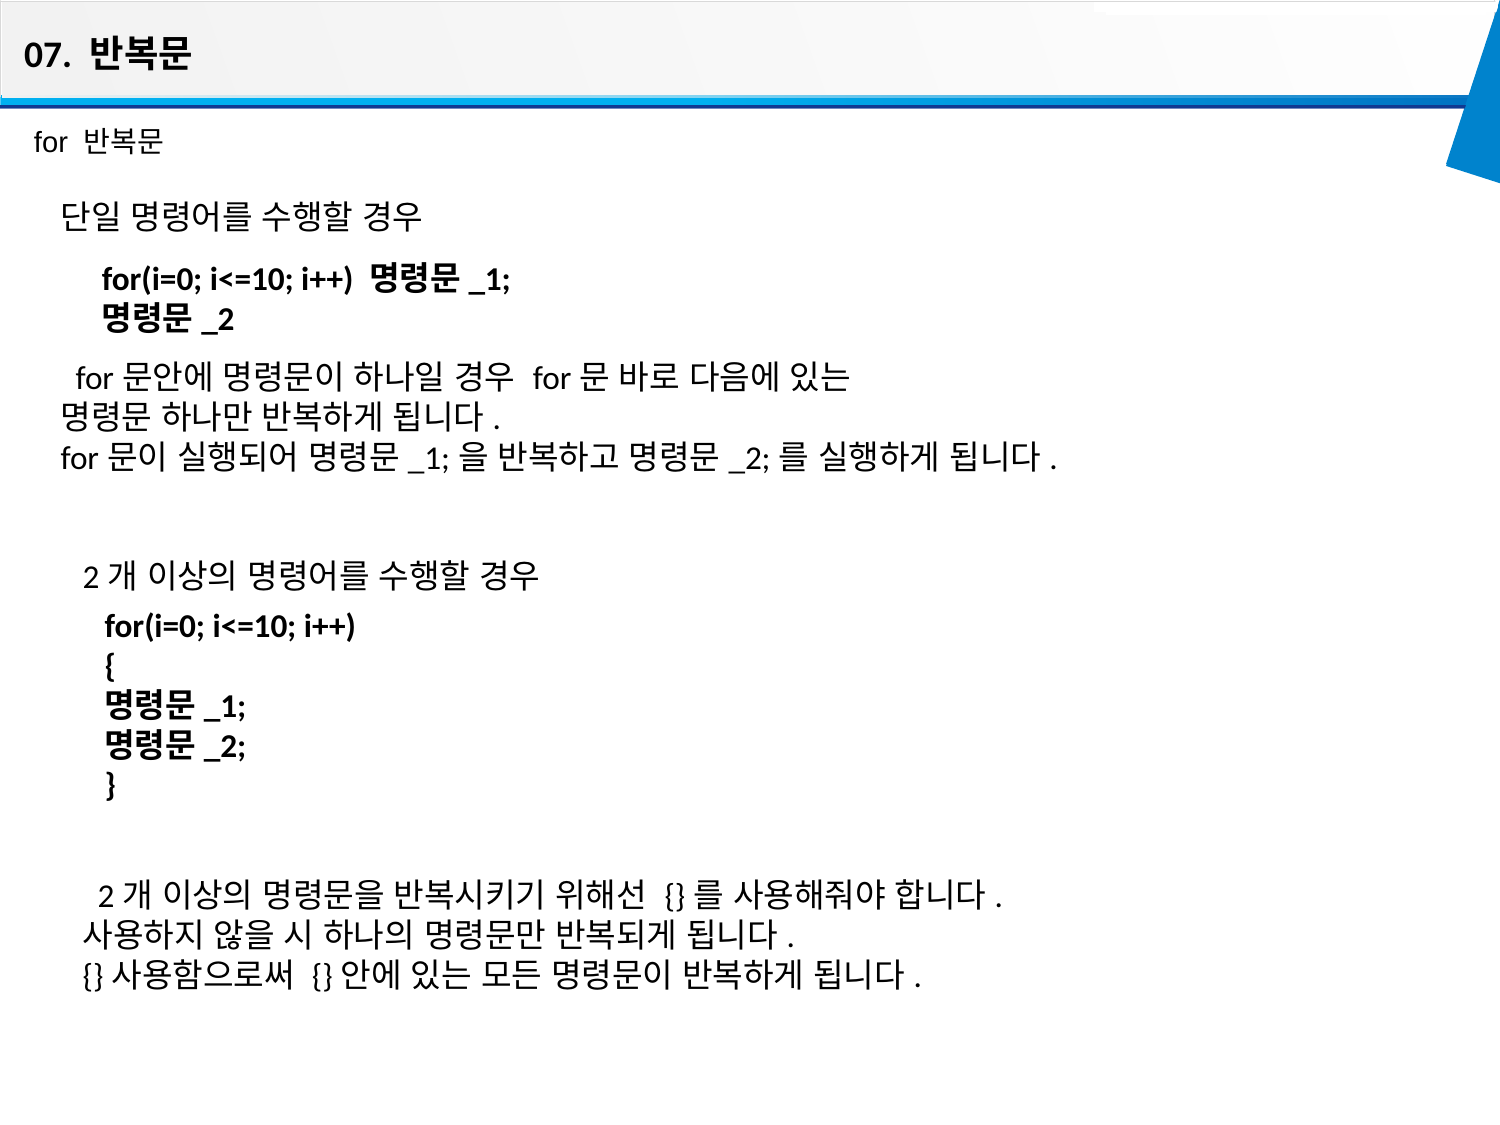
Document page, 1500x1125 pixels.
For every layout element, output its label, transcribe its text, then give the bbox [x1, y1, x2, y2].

text_box for 반복문 [33, 123, 1426, 159]
text_box 2개 이상의 명령어를 수행할 경우 2개 이상의 명령문을 반복시키기 위해선 {}를 사용해줘야 합니다. 사용하지 않을 시 하나의 명령문만 반복되게 됩니다. {}사용함으로써 {}안에 있는 모든 명령문이 반복하게 됩니다. [67, 547, 1019, 1082]
text_box 단일 명령어를 수행할 경우 for문안에 명령문이 하나일 경우 for문 바로 다음에 있는 명령문 하나만 반복하게 됩니다. for문이 실행되어 명령문_1;을 반복하고 명령문_2;를 실행하게 됩니다. [45, 189, 1073, 484]
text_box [1446, 1, 1500, 184]
text_box 07. 반복문 [9, 22, 209, 83]
text_box for(i=0; i<=10; i++) { 명령문_1; 명령문_2; } [89, 596, 372, 811]
